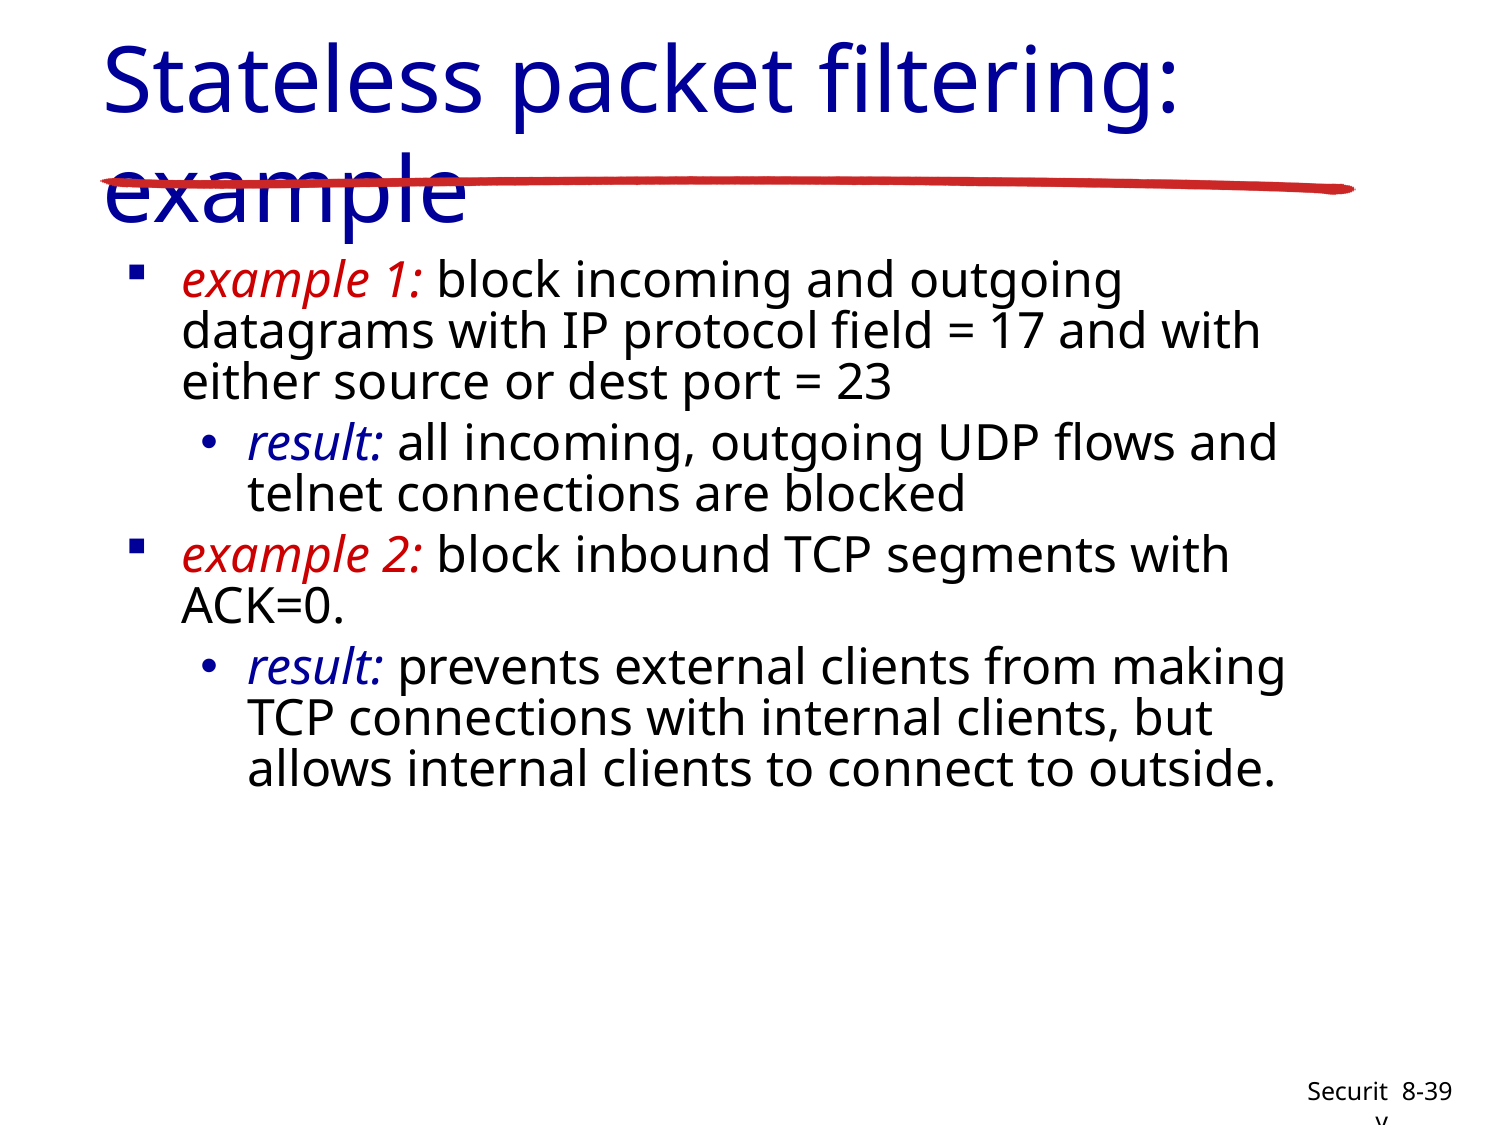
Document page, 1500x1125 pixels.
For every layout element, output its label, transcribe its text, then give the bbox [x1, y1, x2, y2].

picture [95, 170, 1370, 200]
text_box 8-39 [1387, 1068, 1500, 1113]
list example 1: block incoming and outgoing datagrams with IP protocol field = 17 and with either source or dest port = 23 result: all incoming, outgoing UDP flows and telnet connections are blocked example 2: block inbound TCP segments with ACK=0. result: prevents external clients from making TCP connections with internal clients, but allows internal clients to connect to outside. [110, 249, 1352, 936]
footer Security [1284, 1067, 1403, 1110]
title Stateless packet filtering: example [87, 37, 1443, 225]
